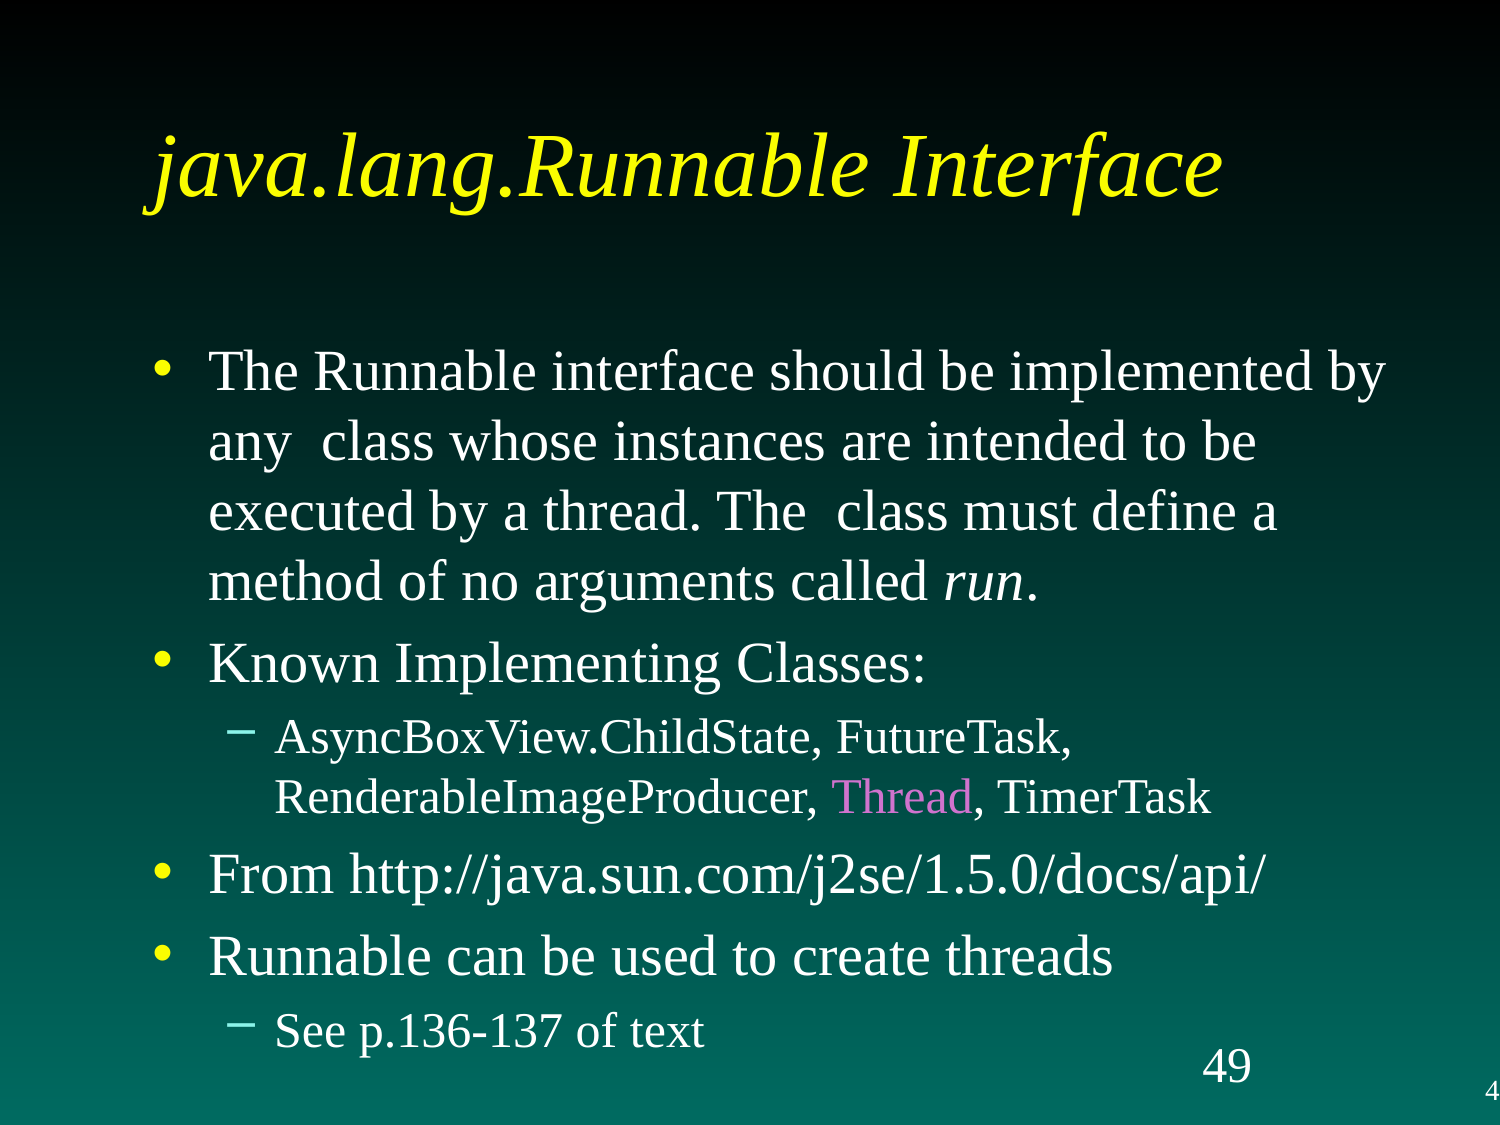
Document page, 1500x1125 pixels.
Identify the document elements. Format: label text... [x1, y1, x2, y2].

slide_number 49 [1187, 1025, 1500, 1100]
list The Runnable interface should be implemented by any class whose instances are intended to be executed by a thread. The class must define a method of no arguments called run. Known Implementing Classes: AsyncBoxView.ChildState, FutureTask, RenderableImageProducer, Thread, TimerTask From http://java.sun.com/j2se/1.5.0/docs/api/ Runnable can be used to create threads See p.136-137 of text [136, 324, 1413, 1001]
title java.lang.Runnable Interface [136, 68, 1415, 251]
